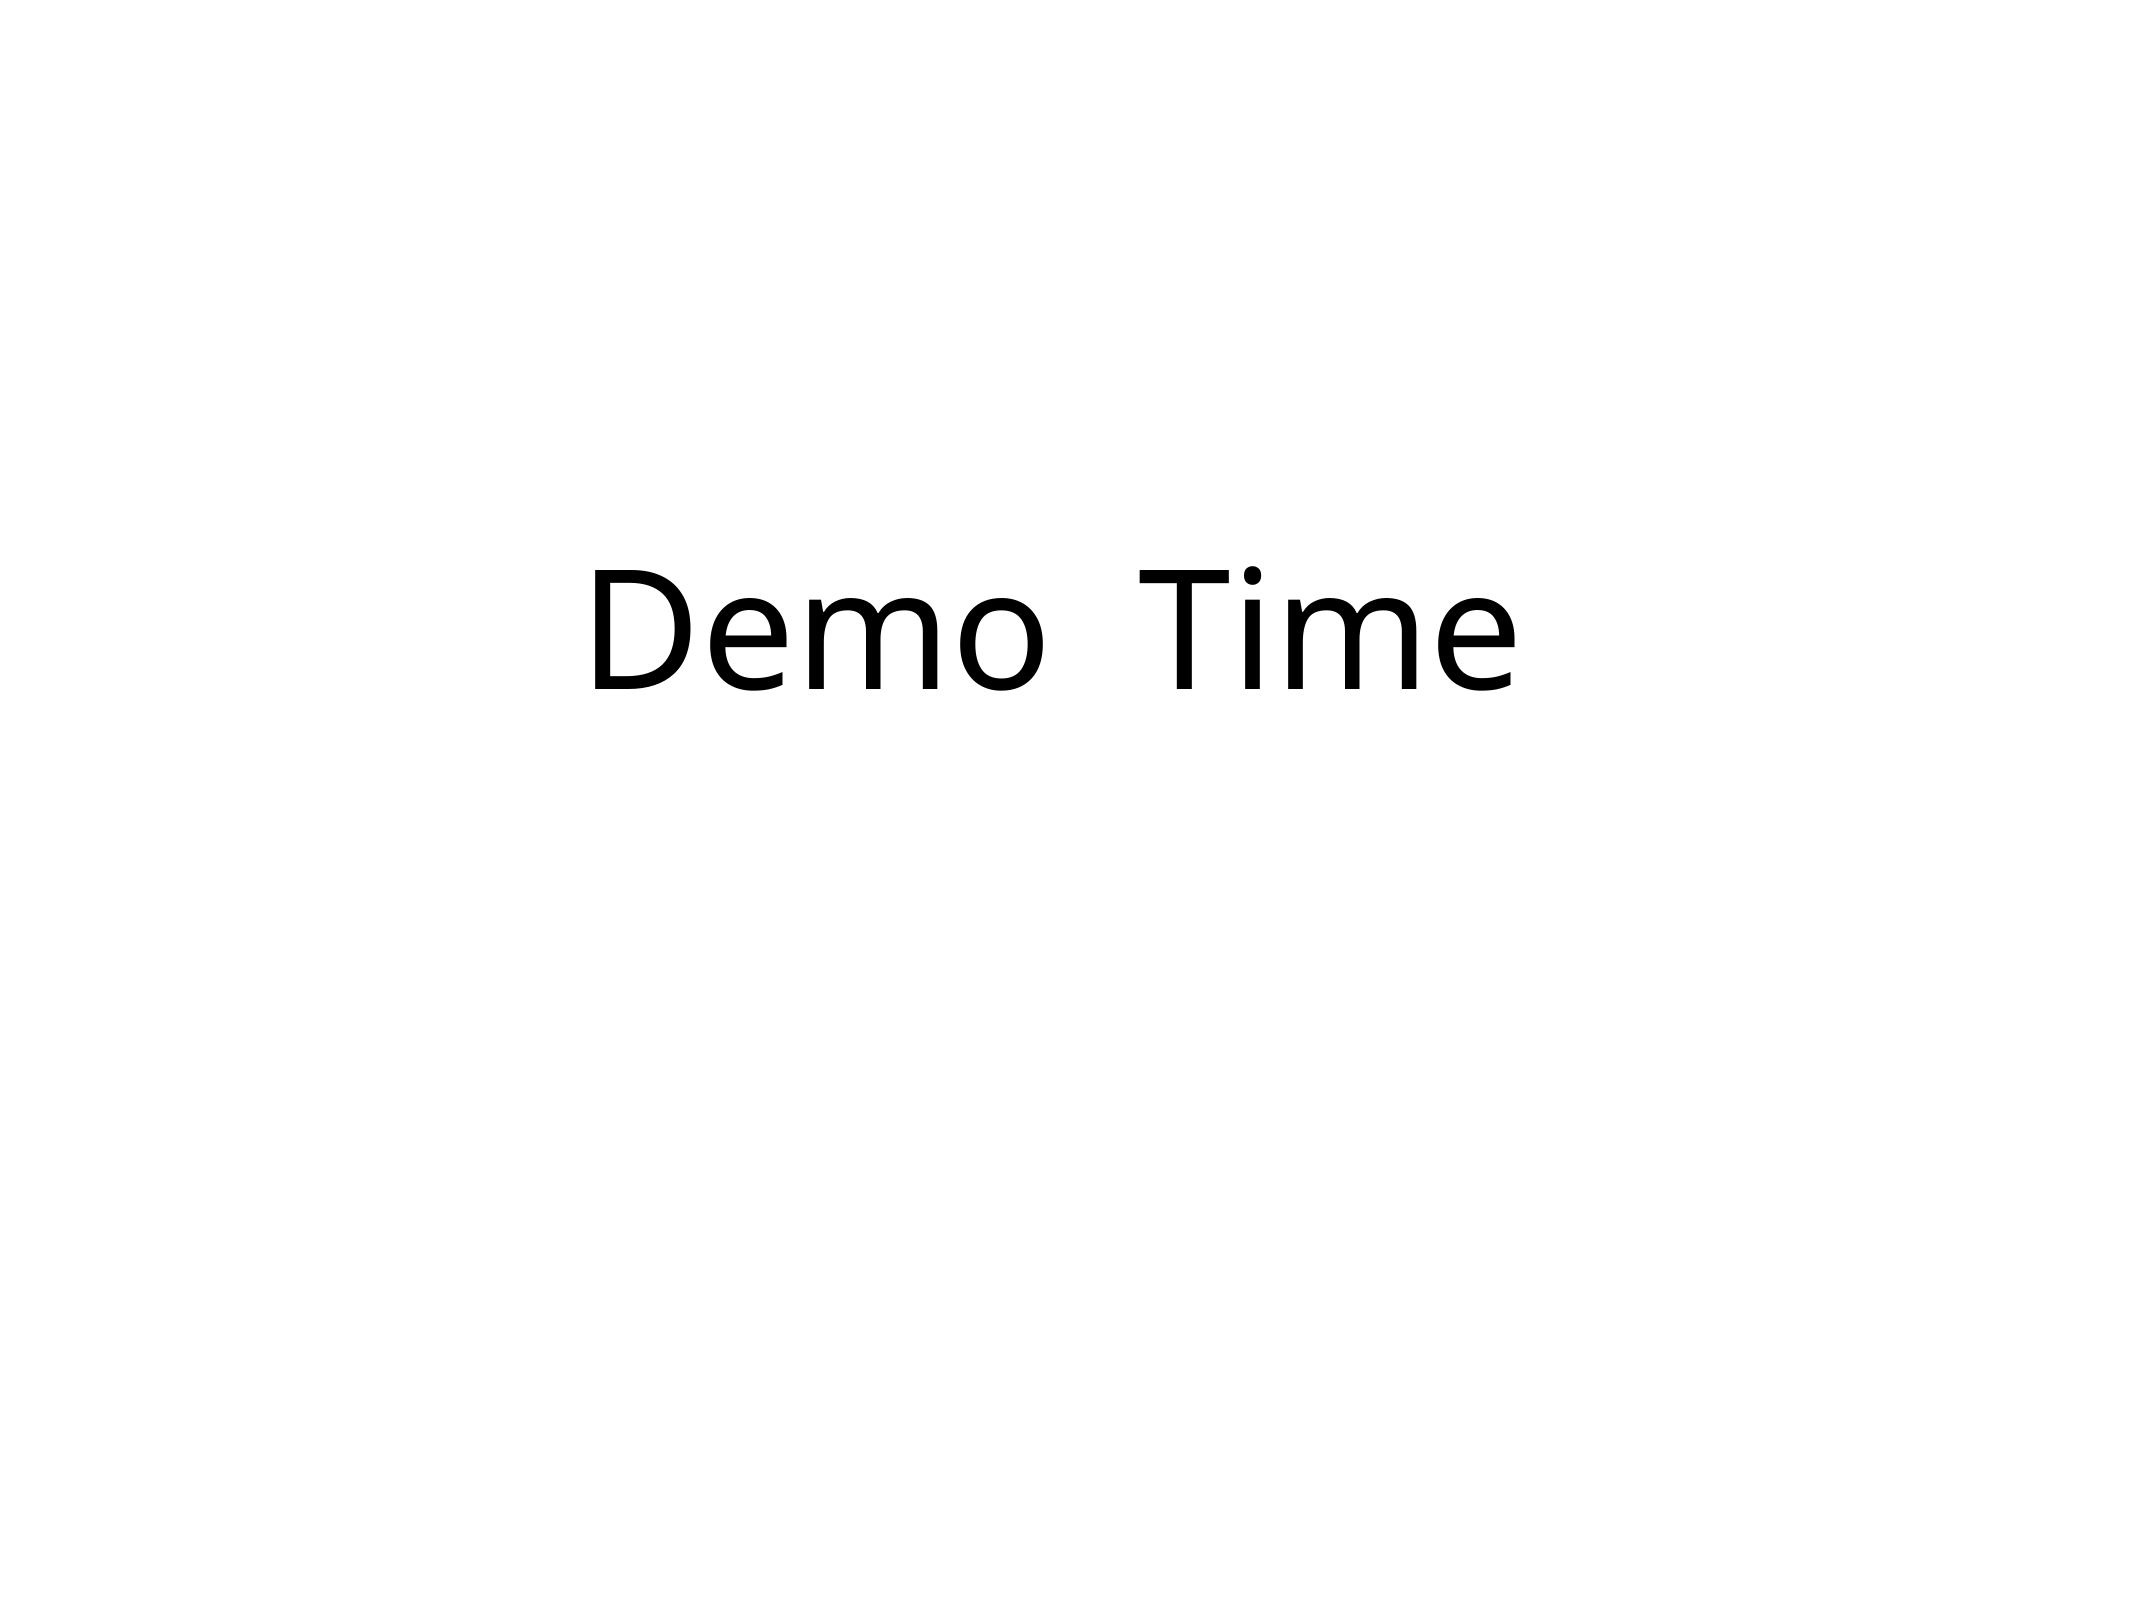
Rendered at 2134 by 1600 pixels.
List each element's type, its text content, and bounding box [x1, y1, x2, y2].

title Demo Time [141, 445, 1963, 801]
